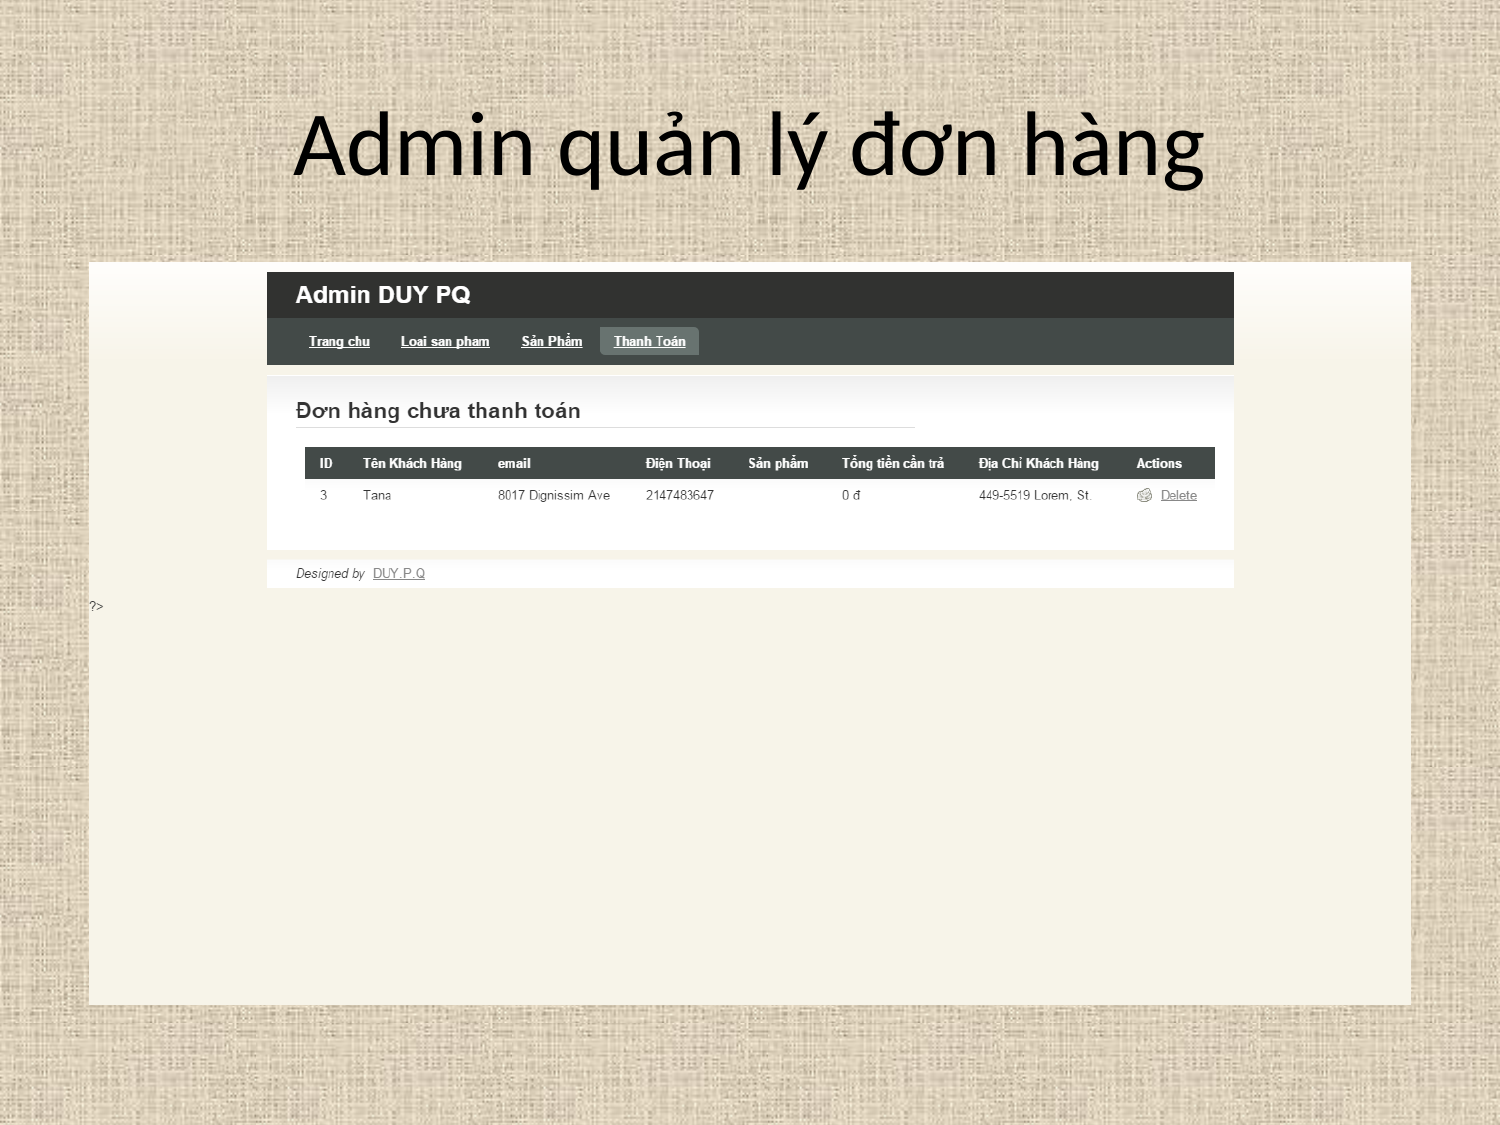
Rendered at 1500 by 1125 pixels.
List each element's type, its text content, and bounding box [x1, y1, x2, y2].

picture [0, 0, 1500, 1125]
title Admin quản lý đơn hàng [75, 45, 1425, 233]
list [89, 262, 1411, 1006]
